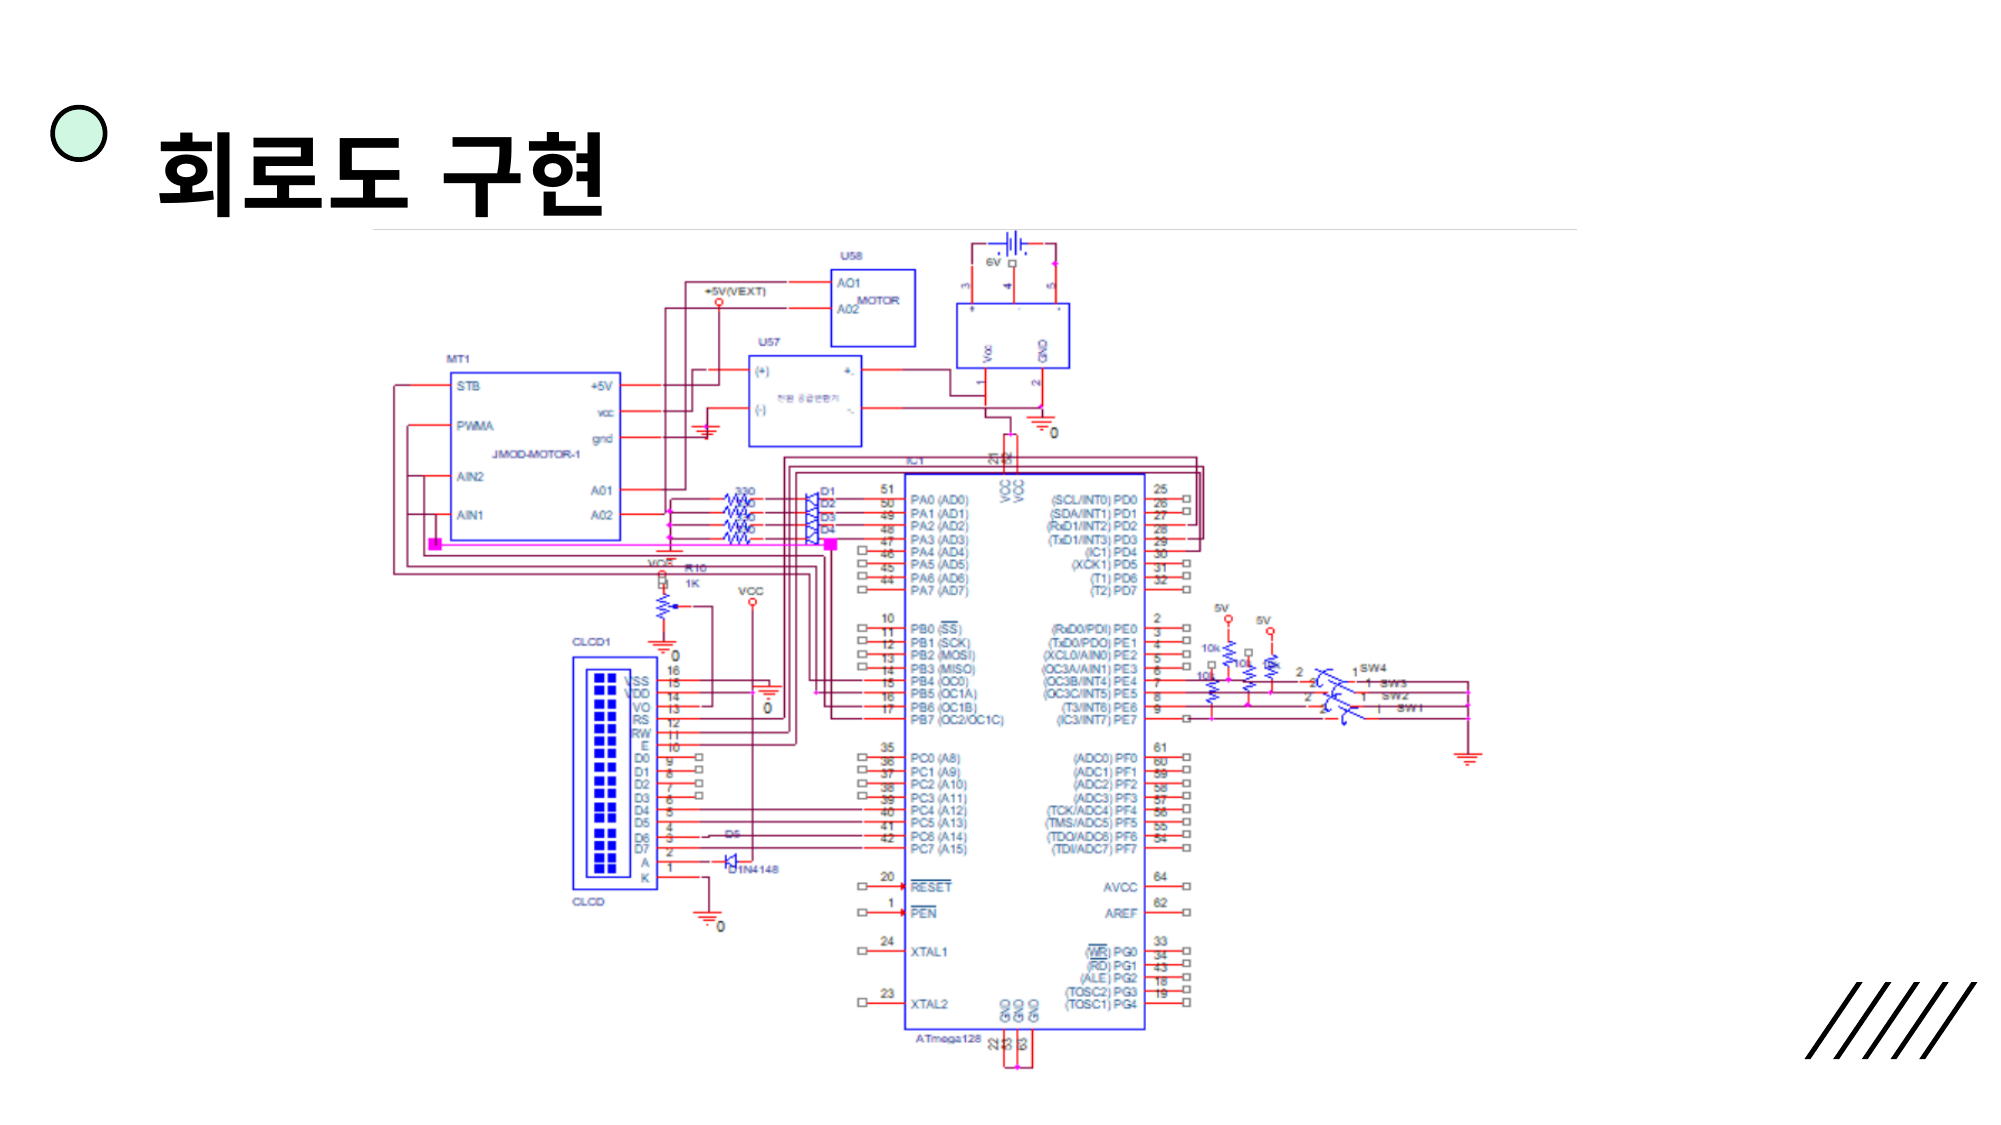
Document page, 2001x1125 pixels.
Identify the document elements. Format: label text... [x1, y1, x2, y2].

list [373, 229, 1577, 1125]
title 회로도 구현 [137, 59, 1863, 278]
